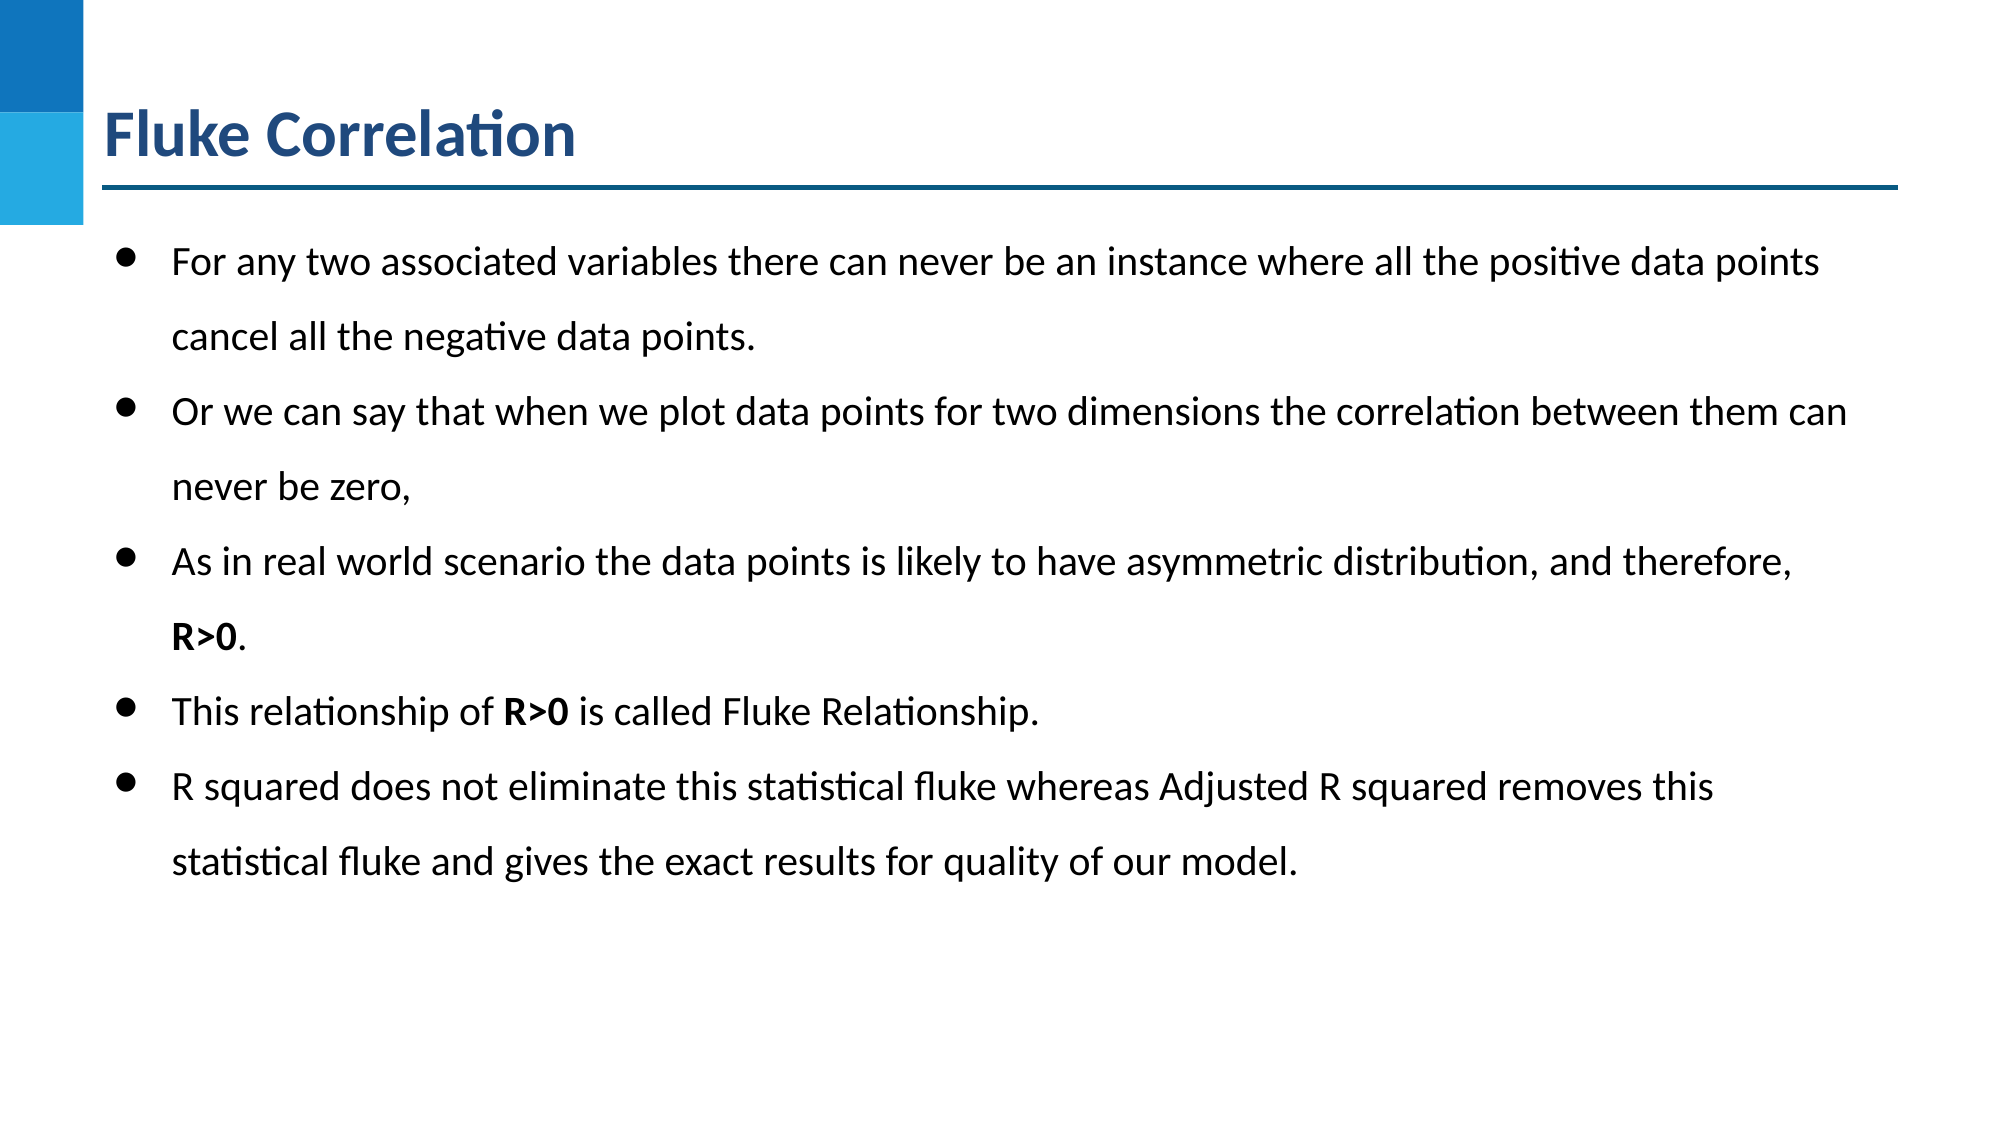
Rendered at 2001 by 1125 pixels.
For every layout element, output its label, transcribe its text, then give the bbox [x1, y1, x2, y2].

text_box Fluke Correlation [102, 87, 1898, 173]
text_box For any two associated variables there can never be an instance where all the positive data points cancel all the negative data points. Or we can say that when we plot data points for two dimensions the correlation between them can never be zero, As in real world scenario the data points is likely to have asymmetric distribution, and therefore, R>0. This relationship of R>0 is called Fluke Relationship. R squared does not eliminate this statistical fluke whereas Adjusted R squared removes this statistical fluke and gives the exact results for quality of our model. [81, 193, 1878, 899]
